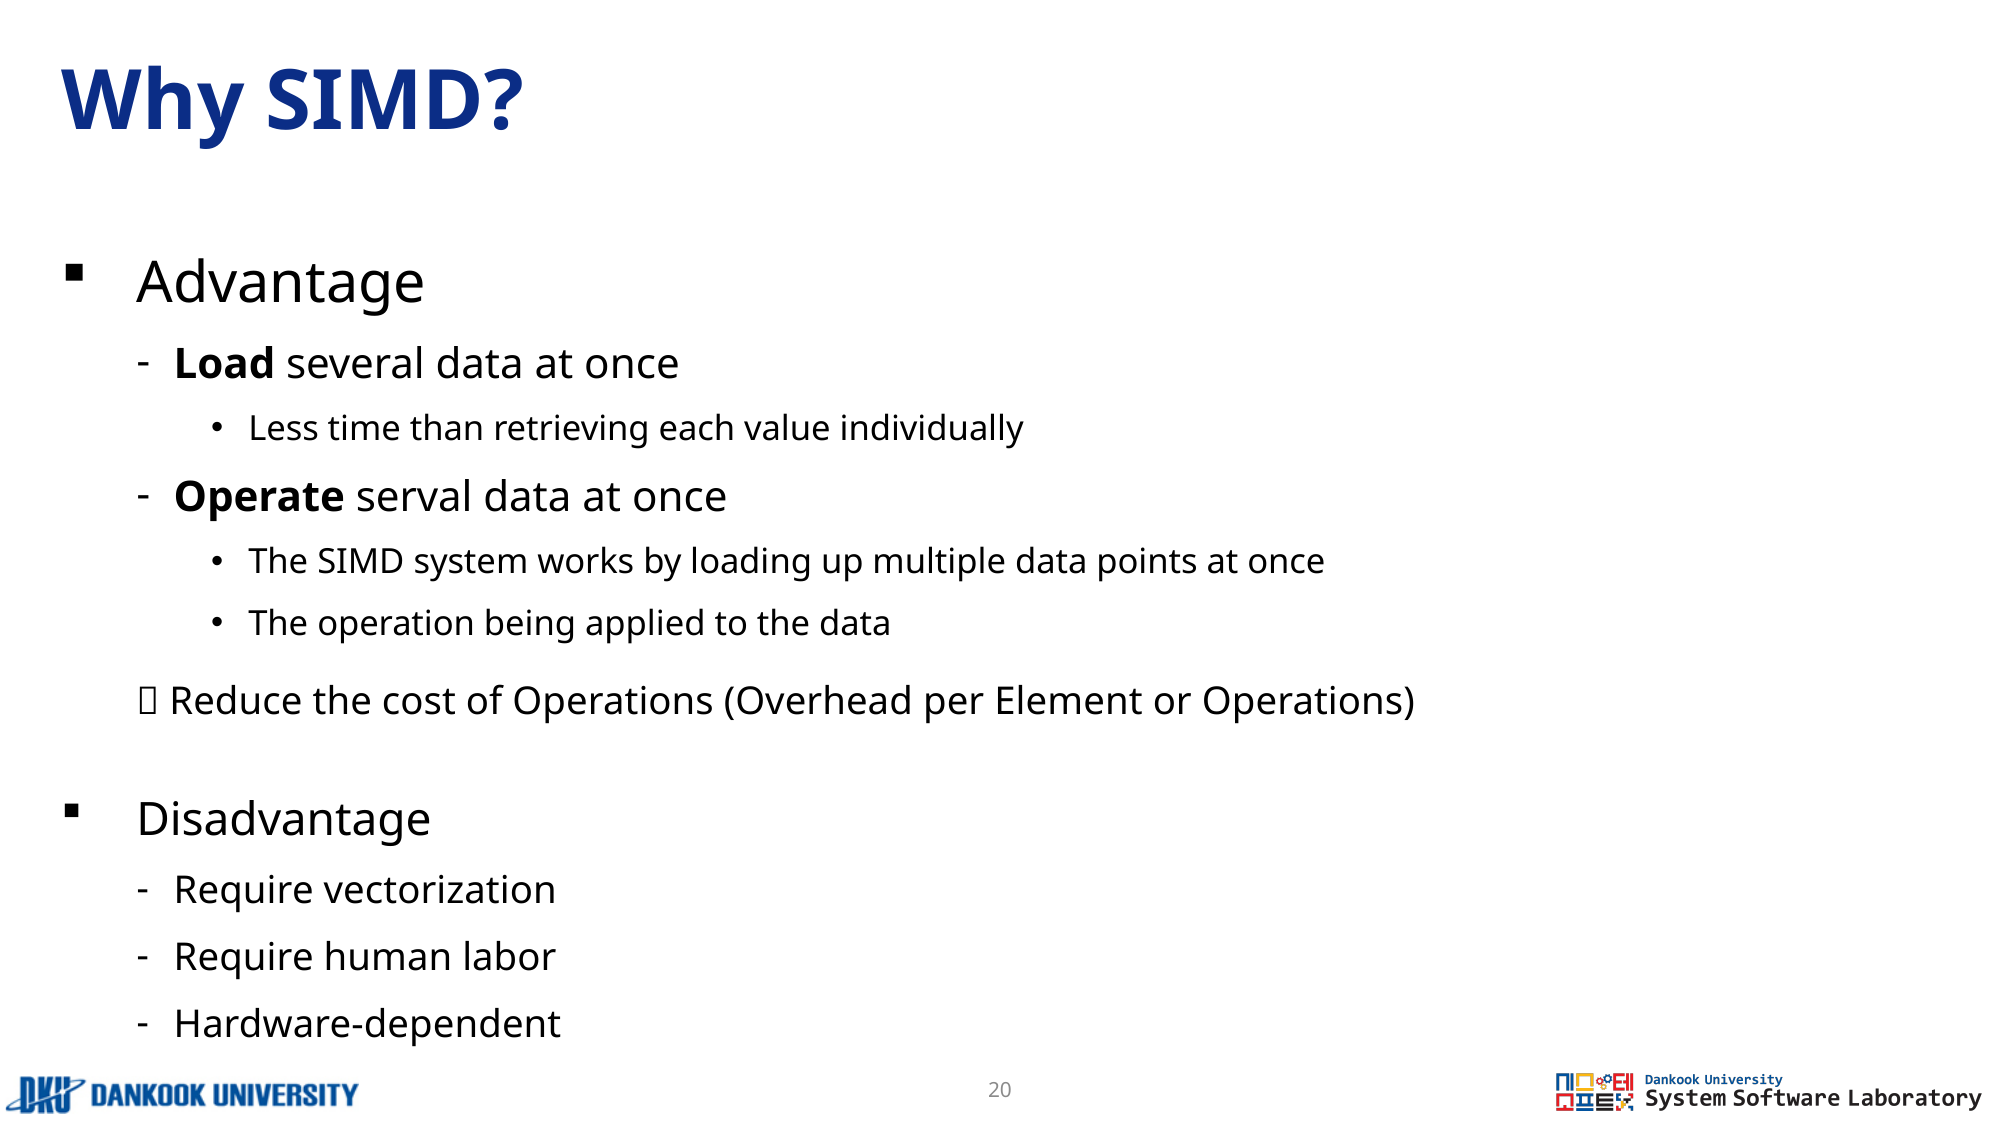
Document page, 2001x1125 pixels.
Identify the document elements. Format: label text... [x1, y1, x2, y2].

slide_number 20 [774, 1067, 1225, 1116]
picture [1548, 1064, 2001, 1125]
title Why SIMD? [46, 34, 1504, 171]
list Advantage Load several data at once Less time than retrieving each value individually Operate serval data at once The SIMD system works by loading up multiple data points at once The operation being applied to the data  Reduce the cost of Operations (Overhead per Element or Operations) Disadvantage Require vectorization Require human labor Hardware-dependent [46, 224, 1945, 1056]
picture [5, 1076, 359, 1114]
